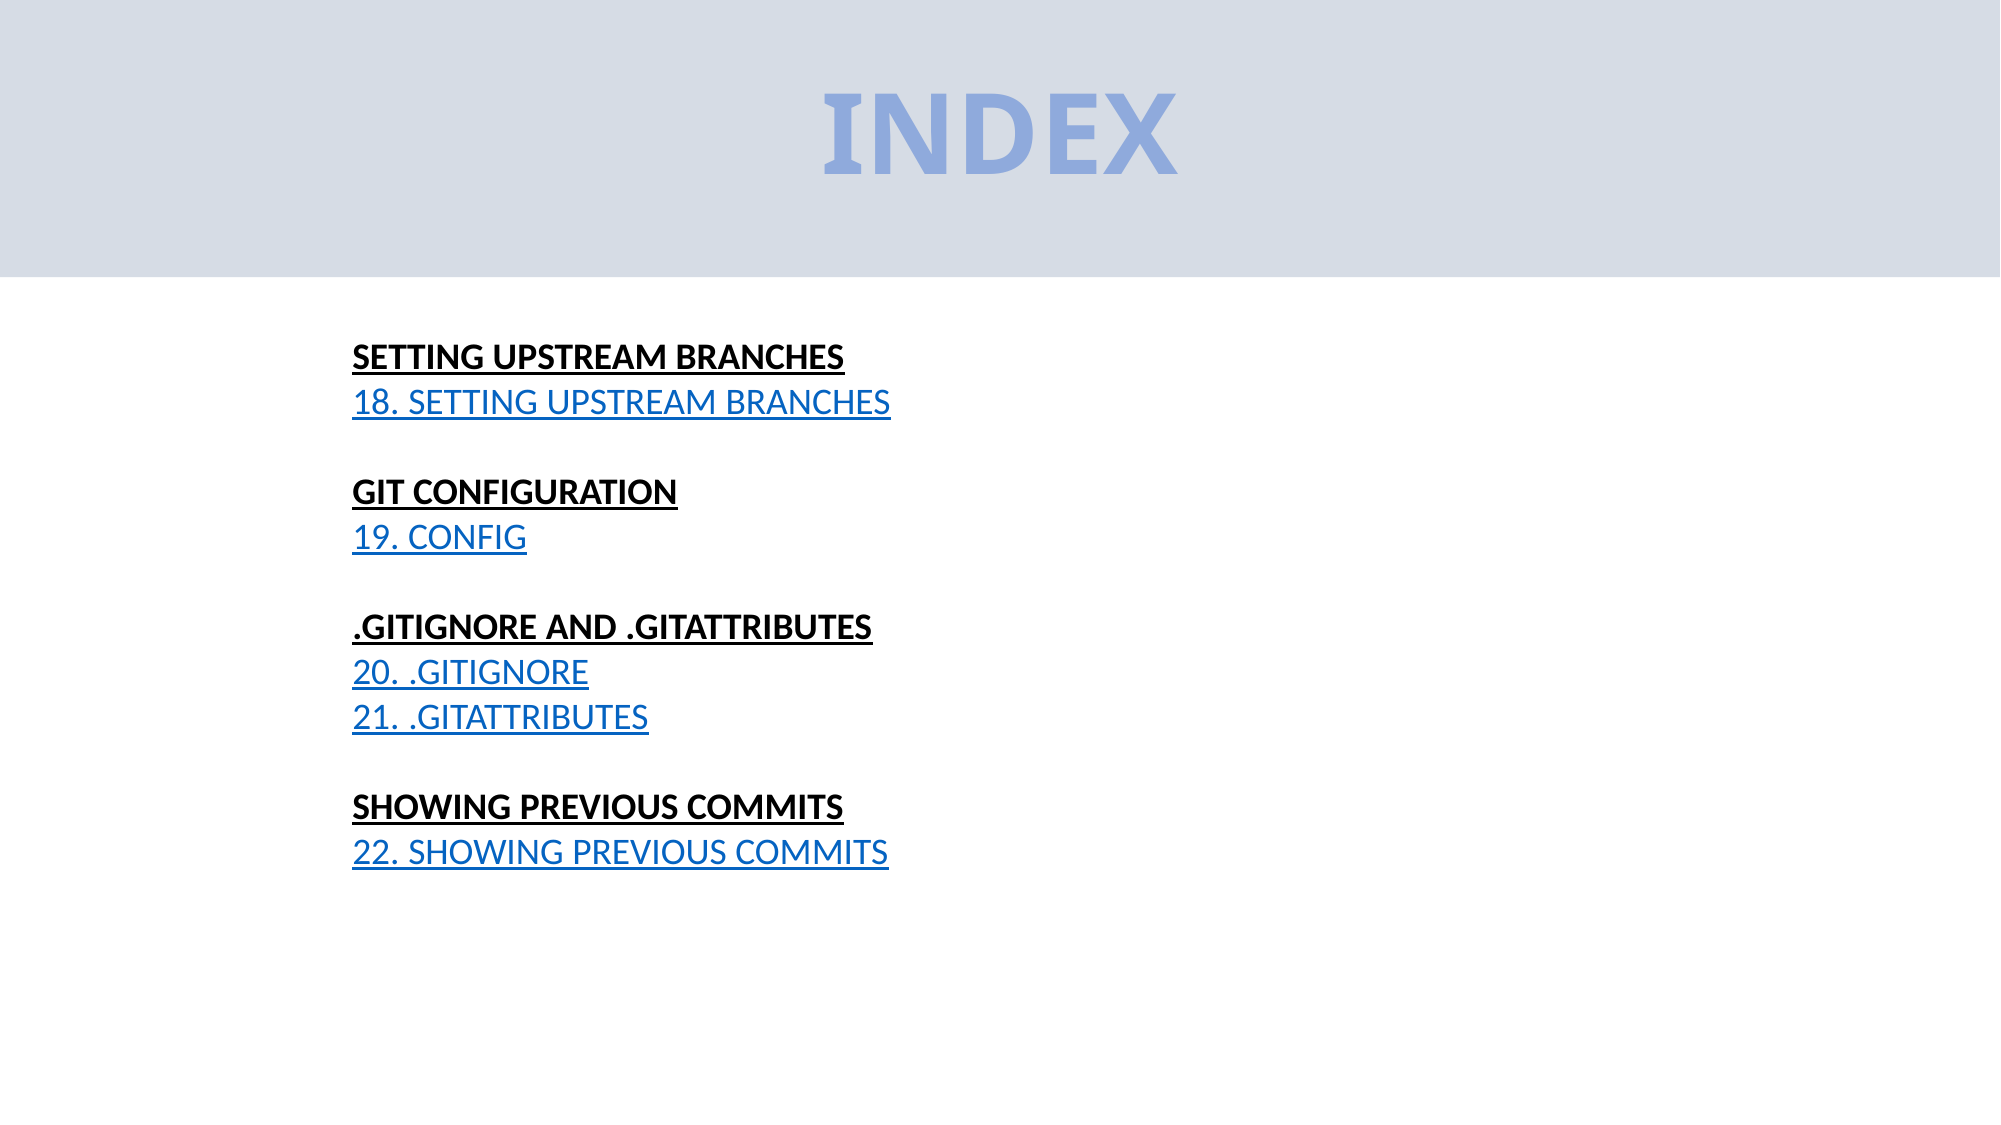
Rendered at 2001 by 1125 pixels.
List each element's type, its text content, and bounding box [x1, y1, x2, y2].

text_box SETTING UPSTREAM BRANCHES 18. SETTING UPSTREAM BRANCHES GIT CONFIGURATION 19. CONFIG .GITIGNORE AND .GITATTRIBUTES 20. .GITIGNORE 21. .GITATTRIBUTES SHOWING PREVIOUS COMMITS 22. SHOWING PREVIOUS COMMITS [337, 324, 2000, 1064]
title INDEX [0, 0, 2000, 278]
